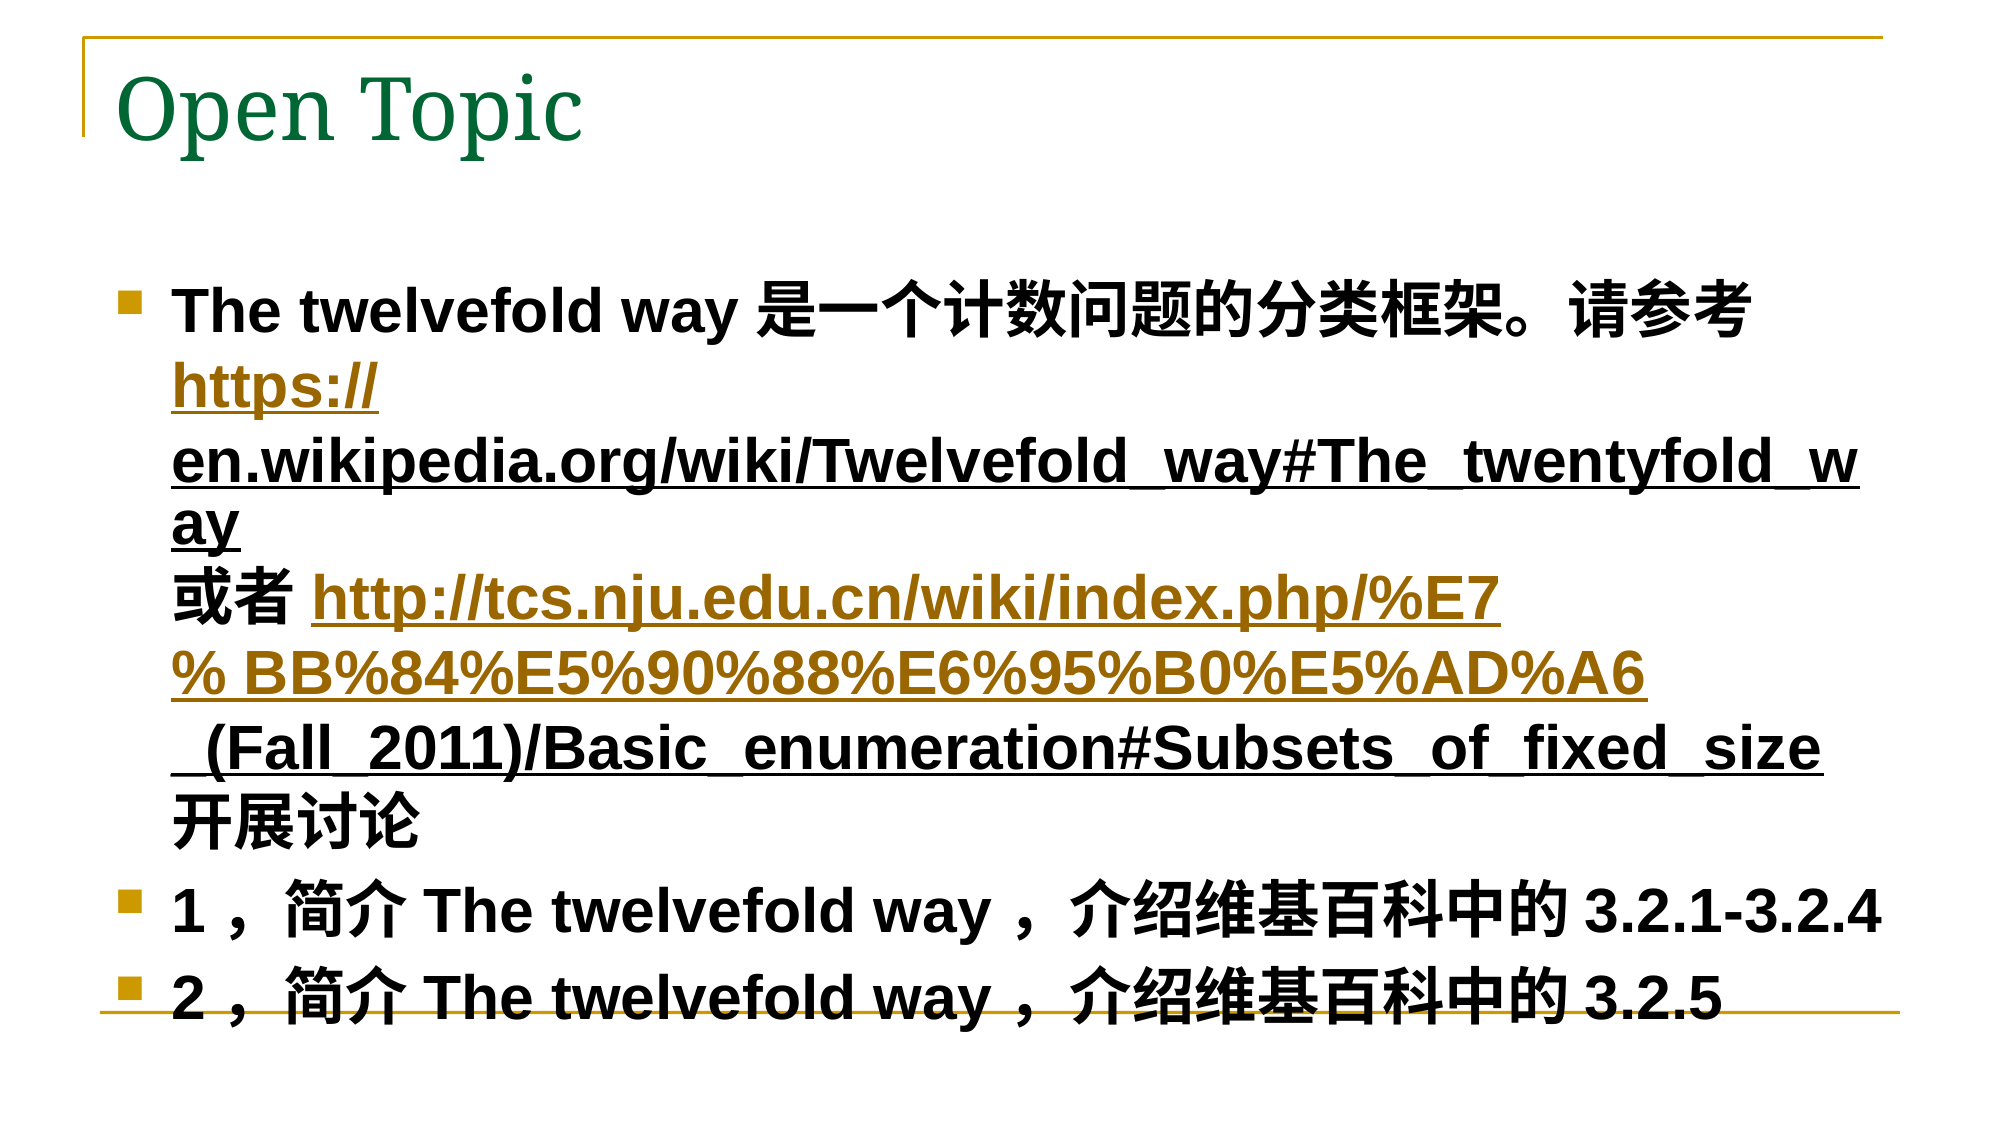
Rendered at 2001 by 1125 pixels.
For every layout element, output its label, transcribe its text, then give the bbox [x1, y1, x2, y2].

title Open Topic [99, 45, 1900, 233]
list The twelvefold way是一个计数问题的分类框架。请参考https://en.wikipedia.org/wiki/Twelvefold_way#The_twentyfold_way或者http://tcs.nju.edu.cn/wiki/index.php/%E7% BB%84%E5%90%88%E6%95%B0%E5%AD%A6_(Fall_2011)/Basic_enumeration#Subsets_of_fixed_size开展讨论 1，简介The twelvefold way，介绍维基百科中的3.2.1-3.2.4 2，简介The twelvefold way，介绍维基百科中的3.2.5 [99, 262, 1900, 1006]
